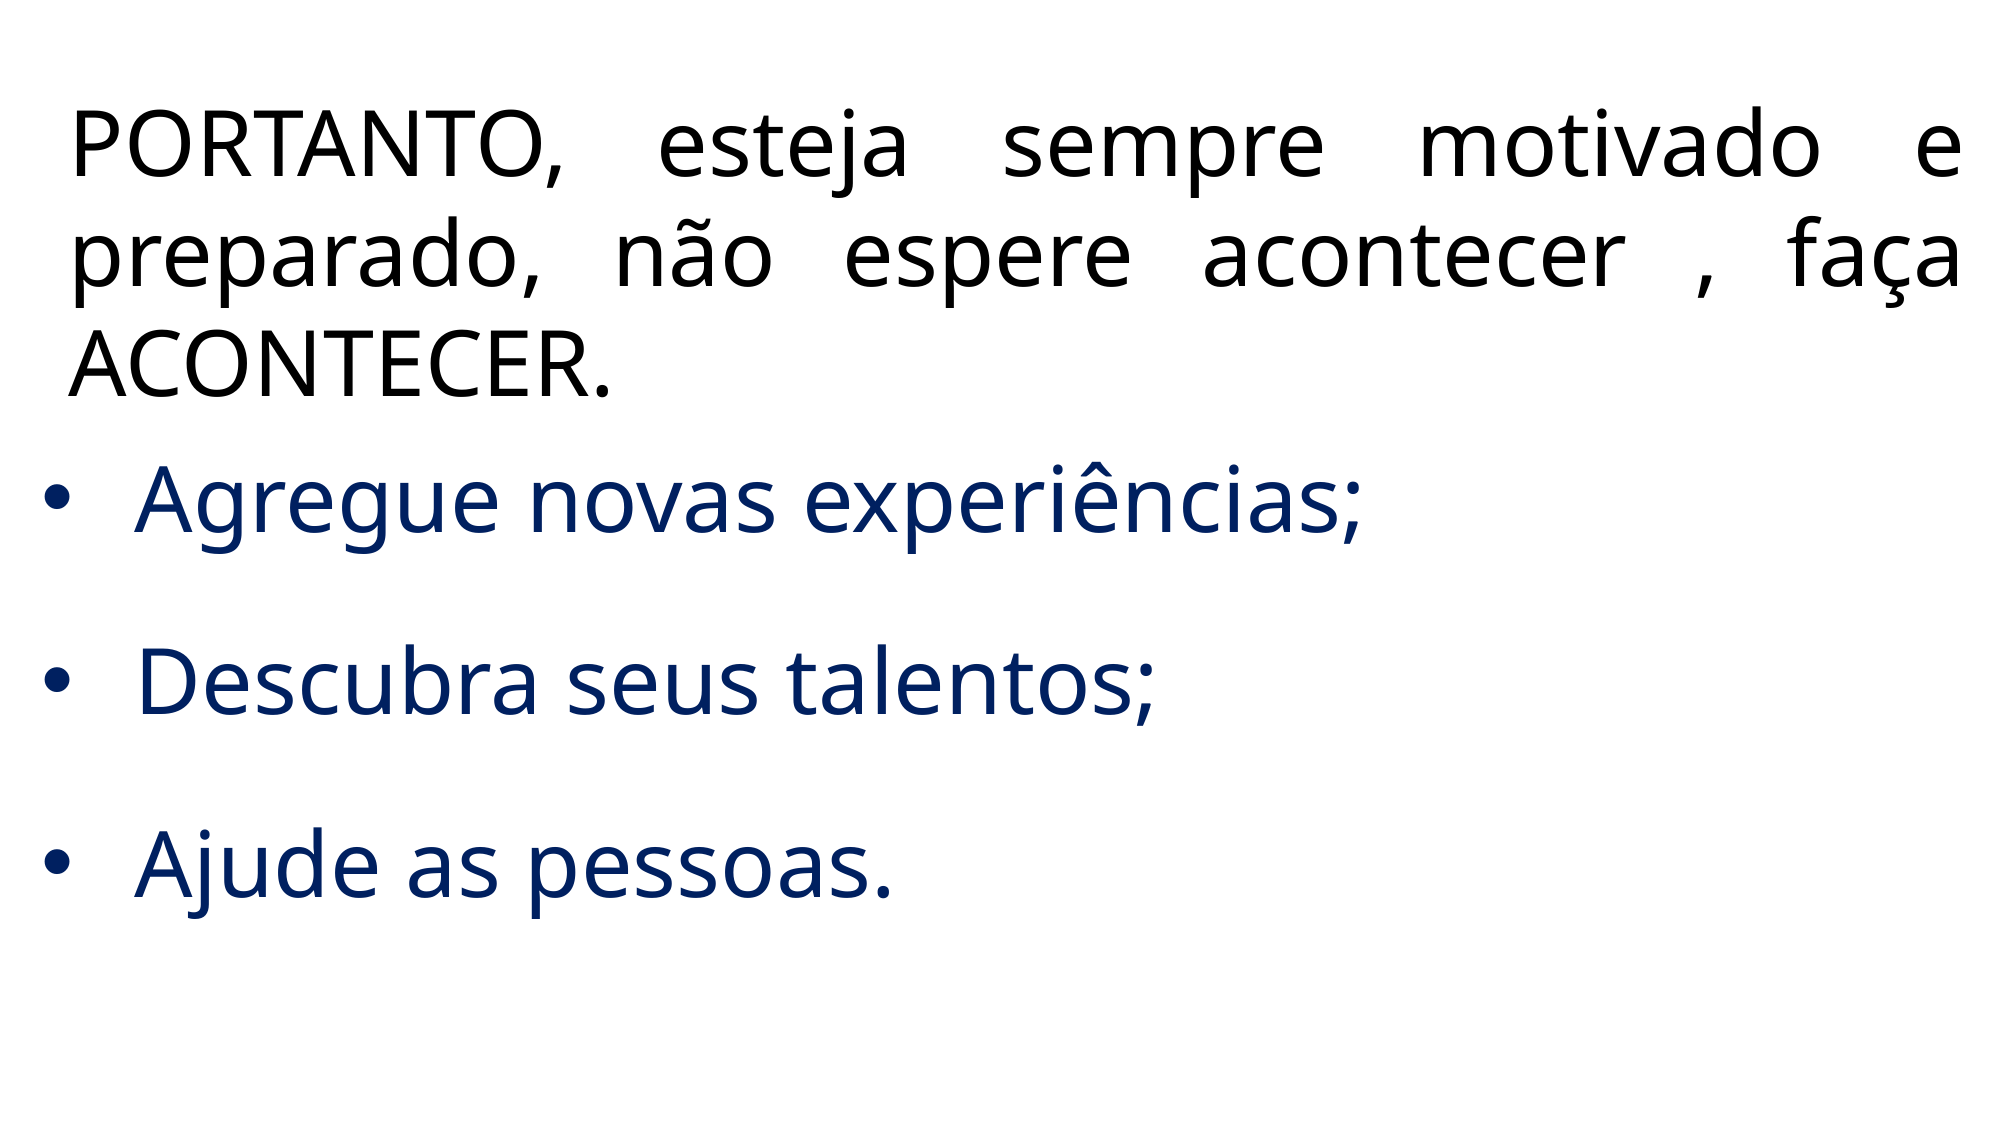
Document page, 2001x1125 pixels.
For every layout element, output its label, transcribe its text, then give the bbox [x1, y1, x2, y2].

text_box Descubra seus talentos; [26, 616, 1418, 741]
text_box Agregue novas experiências; [26, 433, 1418, 559]
text_box Ajude as pessoas. [26, 798, 1418, 923]
text_box PORTANTO, esteja sempre motivado e preparado, não espere acontecer , faça ACONTECER. [54, 77, 1982, 423]
